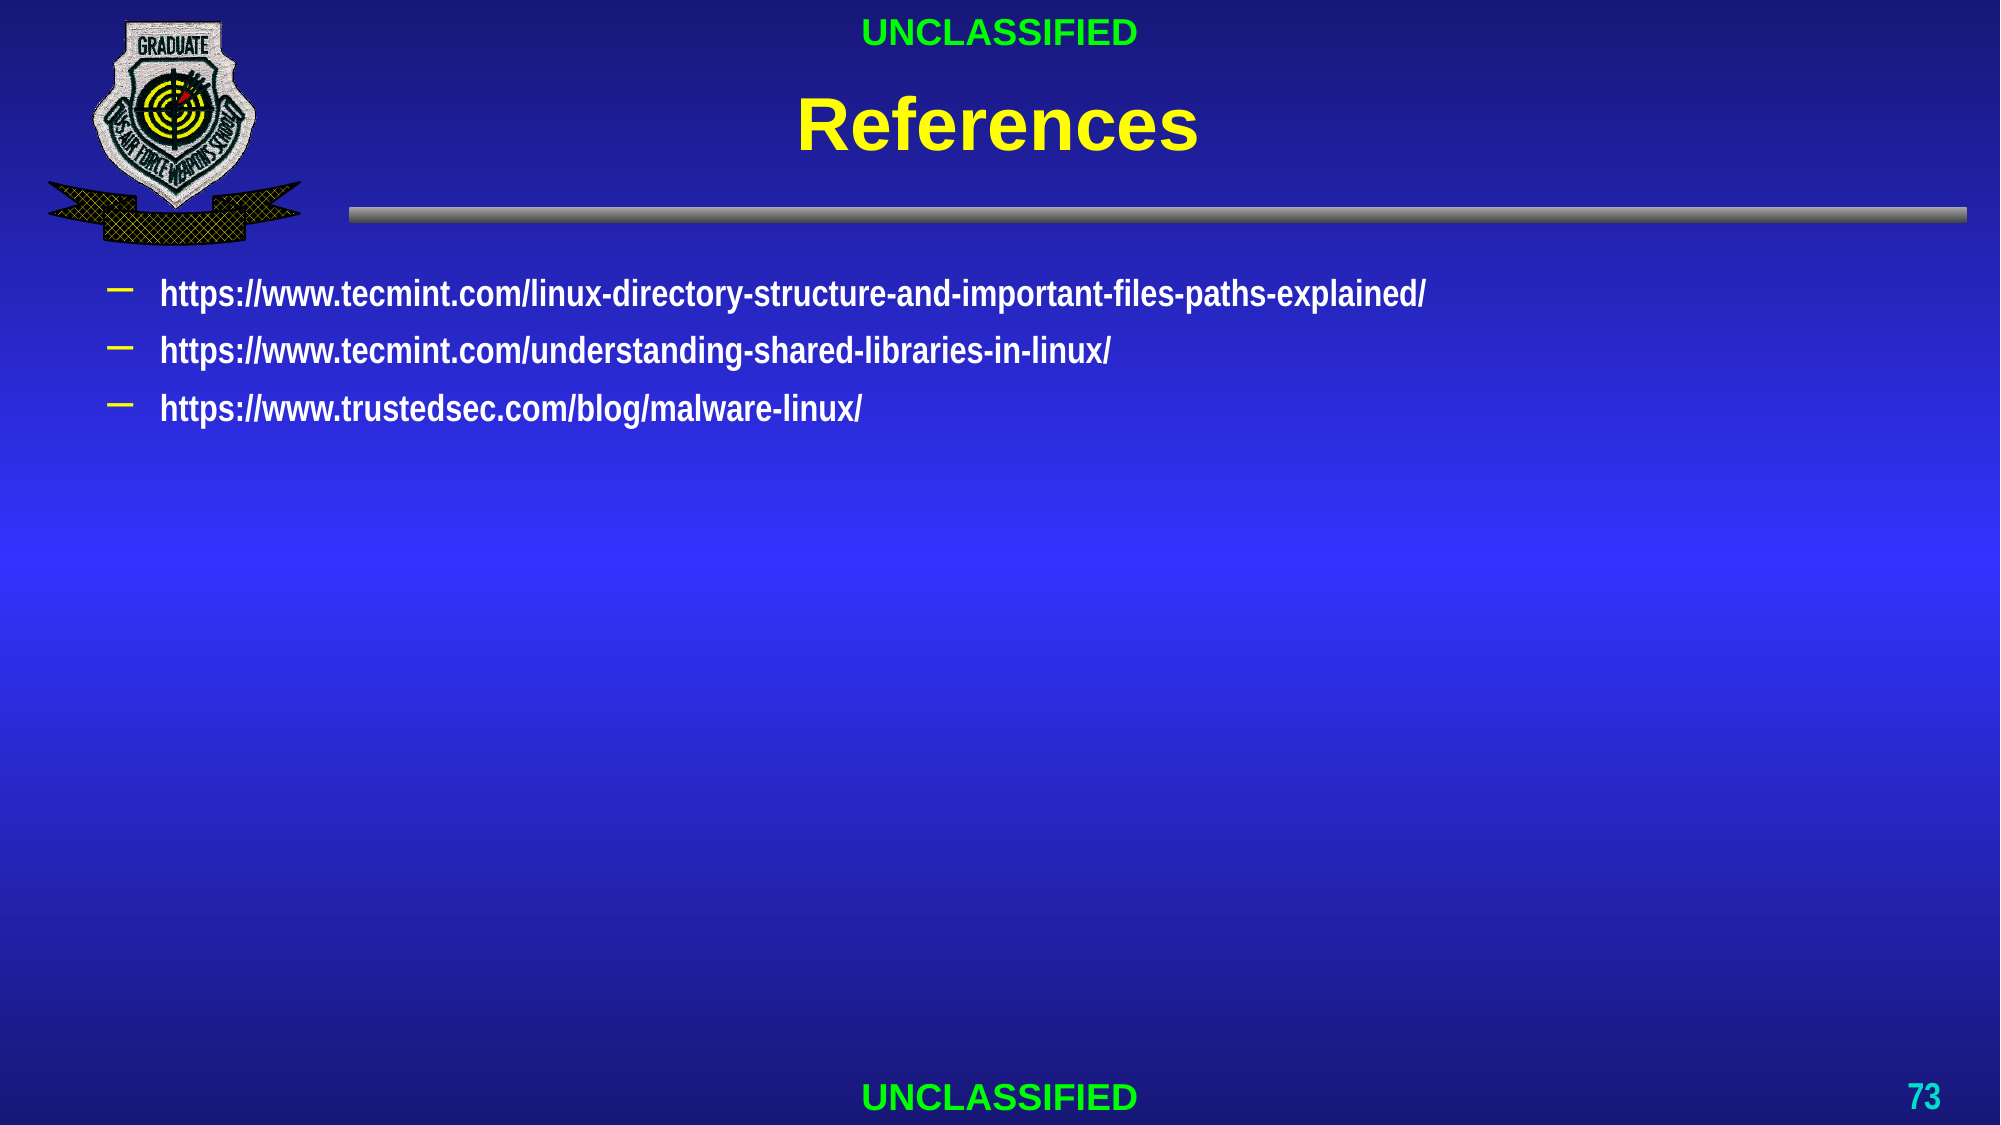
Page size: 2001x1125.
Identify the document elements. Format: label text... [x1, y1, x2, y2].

list https://www.tecmint.com/linux-directory-structure-and-important-files-paths-explained/ https://www.tecmint.com/understanding-shared-libraries-in-linux/ https://www.trustedsec.com/blog/malware-linux/ [92, 261, 1927, 1049]
picture [89, 16, 260, 211]
title References [348, 32, 1648, 221]
